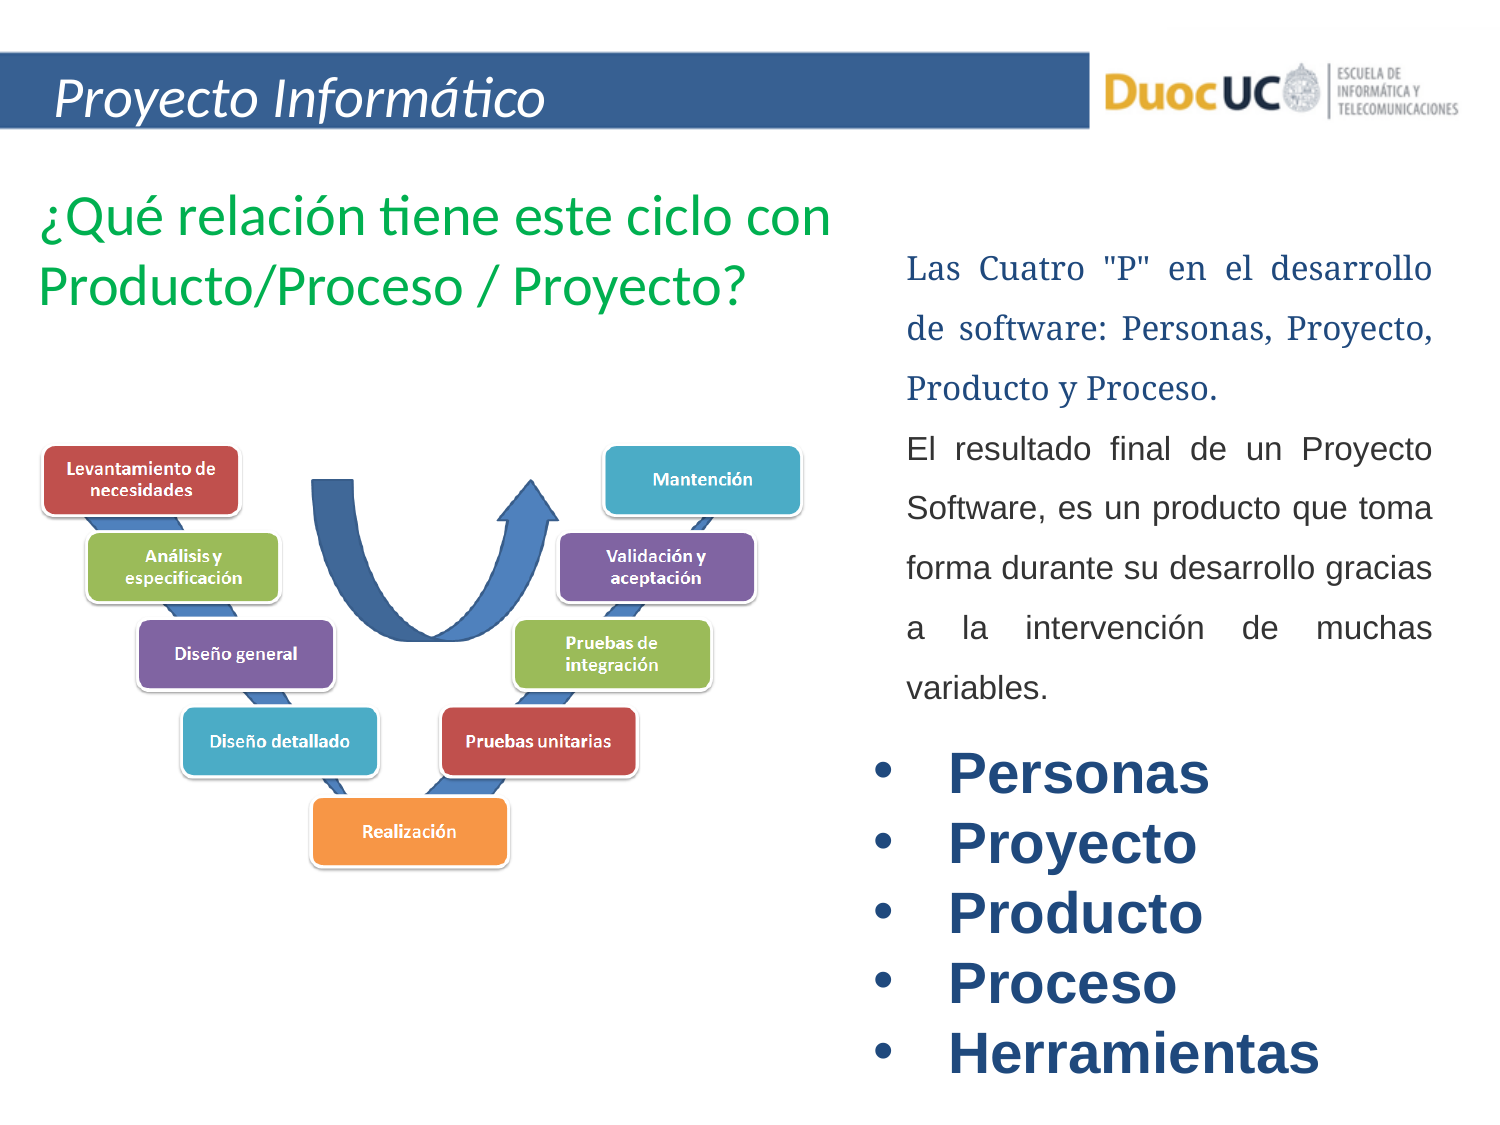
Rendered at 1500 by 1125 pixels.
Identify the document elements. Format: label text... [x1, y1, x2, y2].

picture [0, 0, 1500, 1125]
text_box Proyecto Informático [38, 51, 563, 137]
text_box Las Cuatro "P" en el desarrollo de software: Personas, Proyecto, Producto y Proceso. El resultado final de un Proyecto Software, es un producto que toma forma durante su desarrollo gracias a la intervención de muchas variables. [891, 219, 1449, 657]
text_box Personas Proyecto Producto Proceso Herramientas [858, 657, 1500, 1093]
text_box ¿Qué relación tiene este ciclo con Producto/Proceso / Proyecto? [24, 170, 867, 325]
